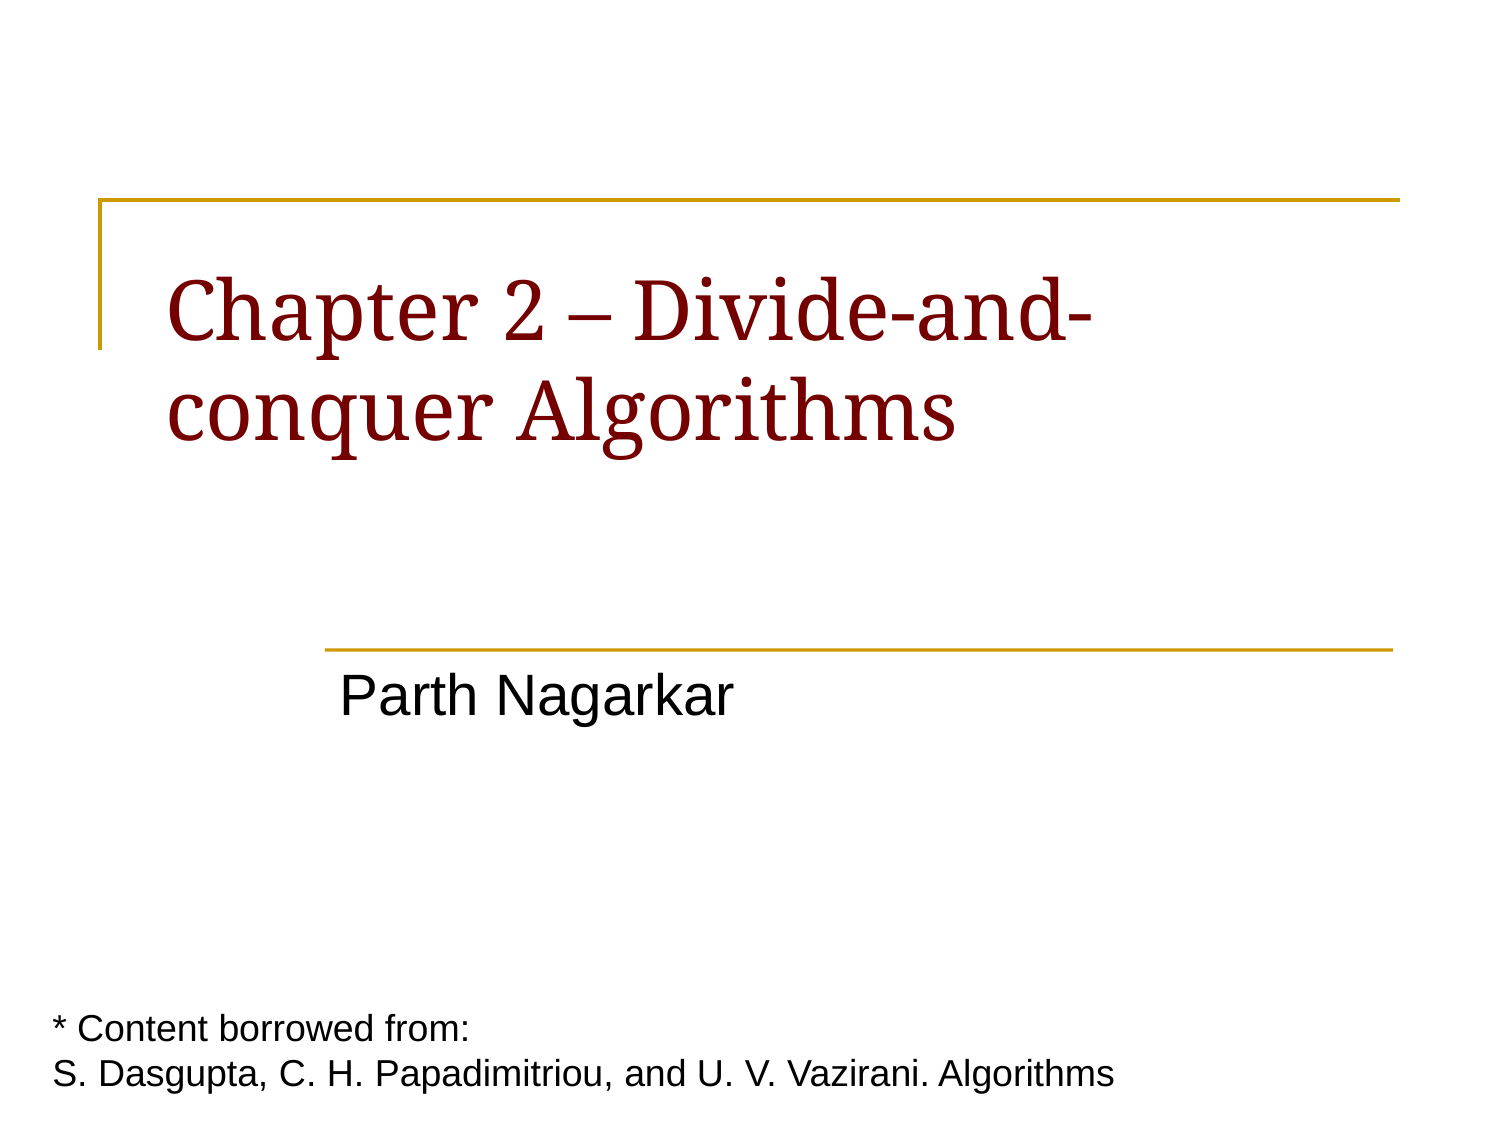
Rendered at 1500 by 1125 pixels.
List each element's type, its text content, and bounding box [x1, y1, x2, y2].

text_box * Content borrowed from: S. Dasgupta, C. H. Papadimitriou, and U. V. Vazirani. Algorithms [37, 996, 1350, 1102]
title Chapter 2 – Divide-and-conquer Algorithms [149, 249, 1401, 538]
subtitle Parth Nagarkar [324, 649, 1401, 938]
